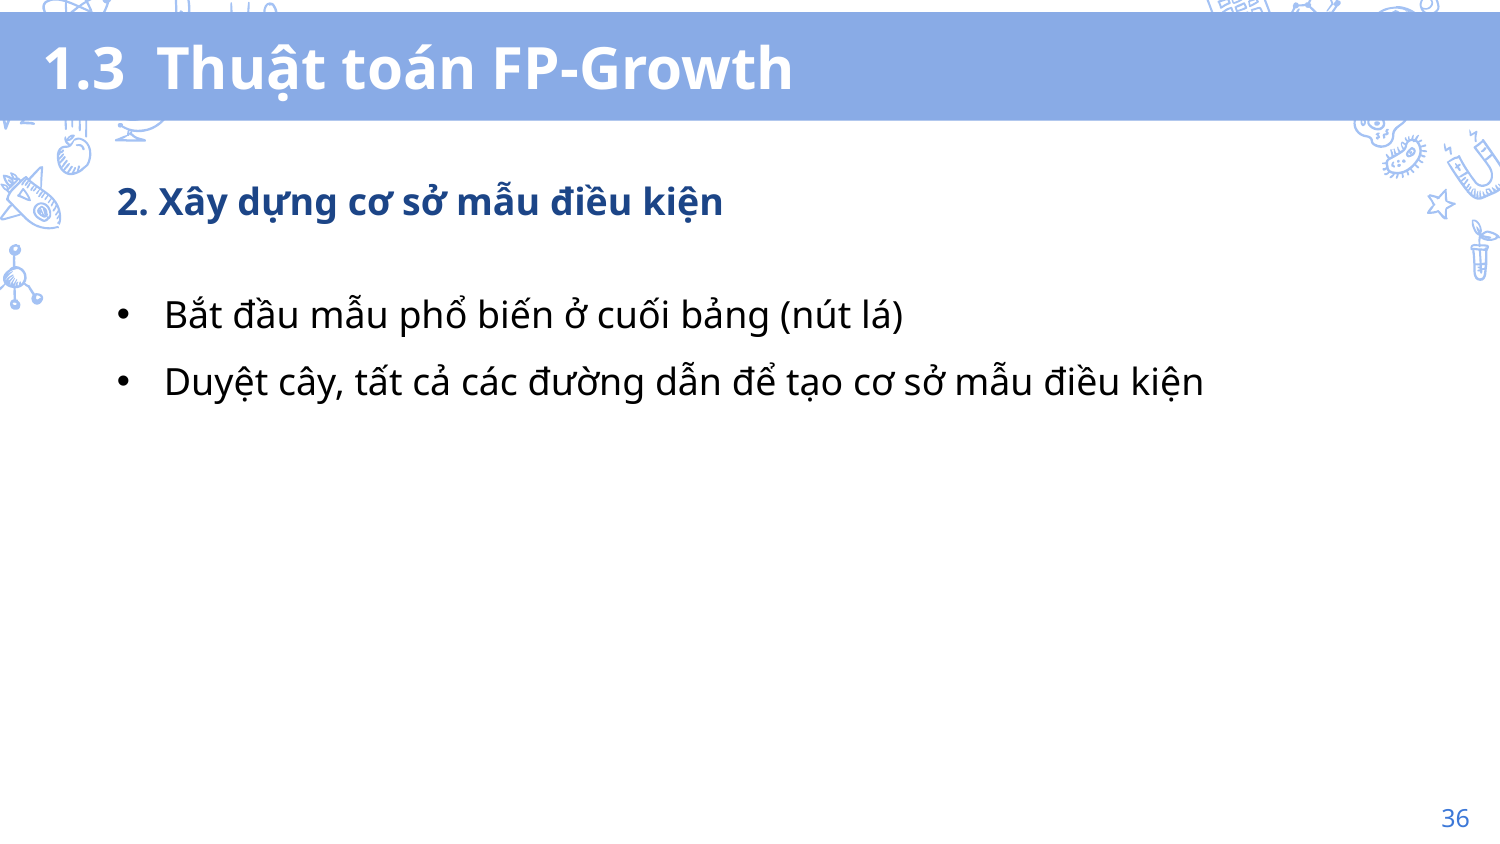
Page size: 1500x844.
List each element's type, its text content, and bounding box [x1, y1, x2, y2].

text_box 2. Xây dựng cơ sở mẫu điều kiện [102, 170, 1369, 231]
slide_number 36 [1410, 796, 1500, 844]
text_box Bắt đầu mẫu phổ biến ở cuối bảng (nút lá) Duyệt cây, tất cả các đường dẫn để tạo cơ sở mẫu điều kiện [102, 260, 1264, 479]
title 1.3 Thuật toán FP-Growth [27, 29, 1035, 104]
